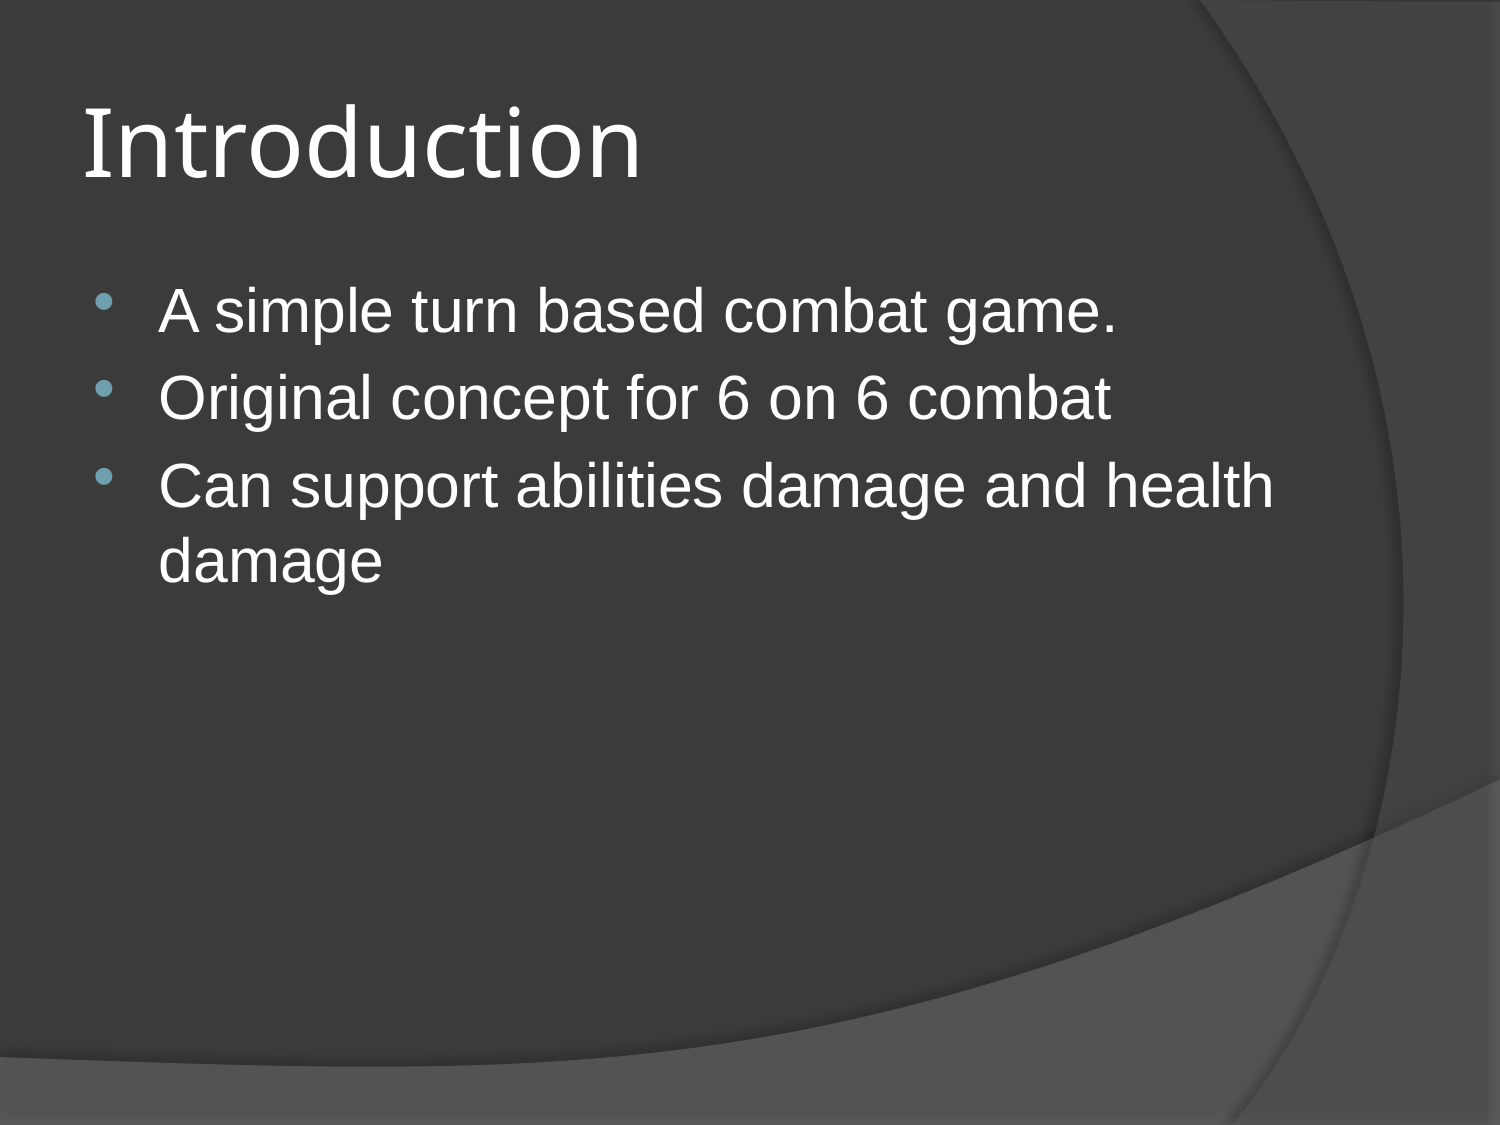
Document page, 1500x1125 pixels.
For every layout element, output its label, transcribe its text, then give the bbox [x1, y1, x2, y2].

title Introduction [75, 45, 1300, 233]
list A simple turn based combat game. Original concept for 6 on 6 combat Can support abilities damage and health damage [75, 262, 1300, 1005]
